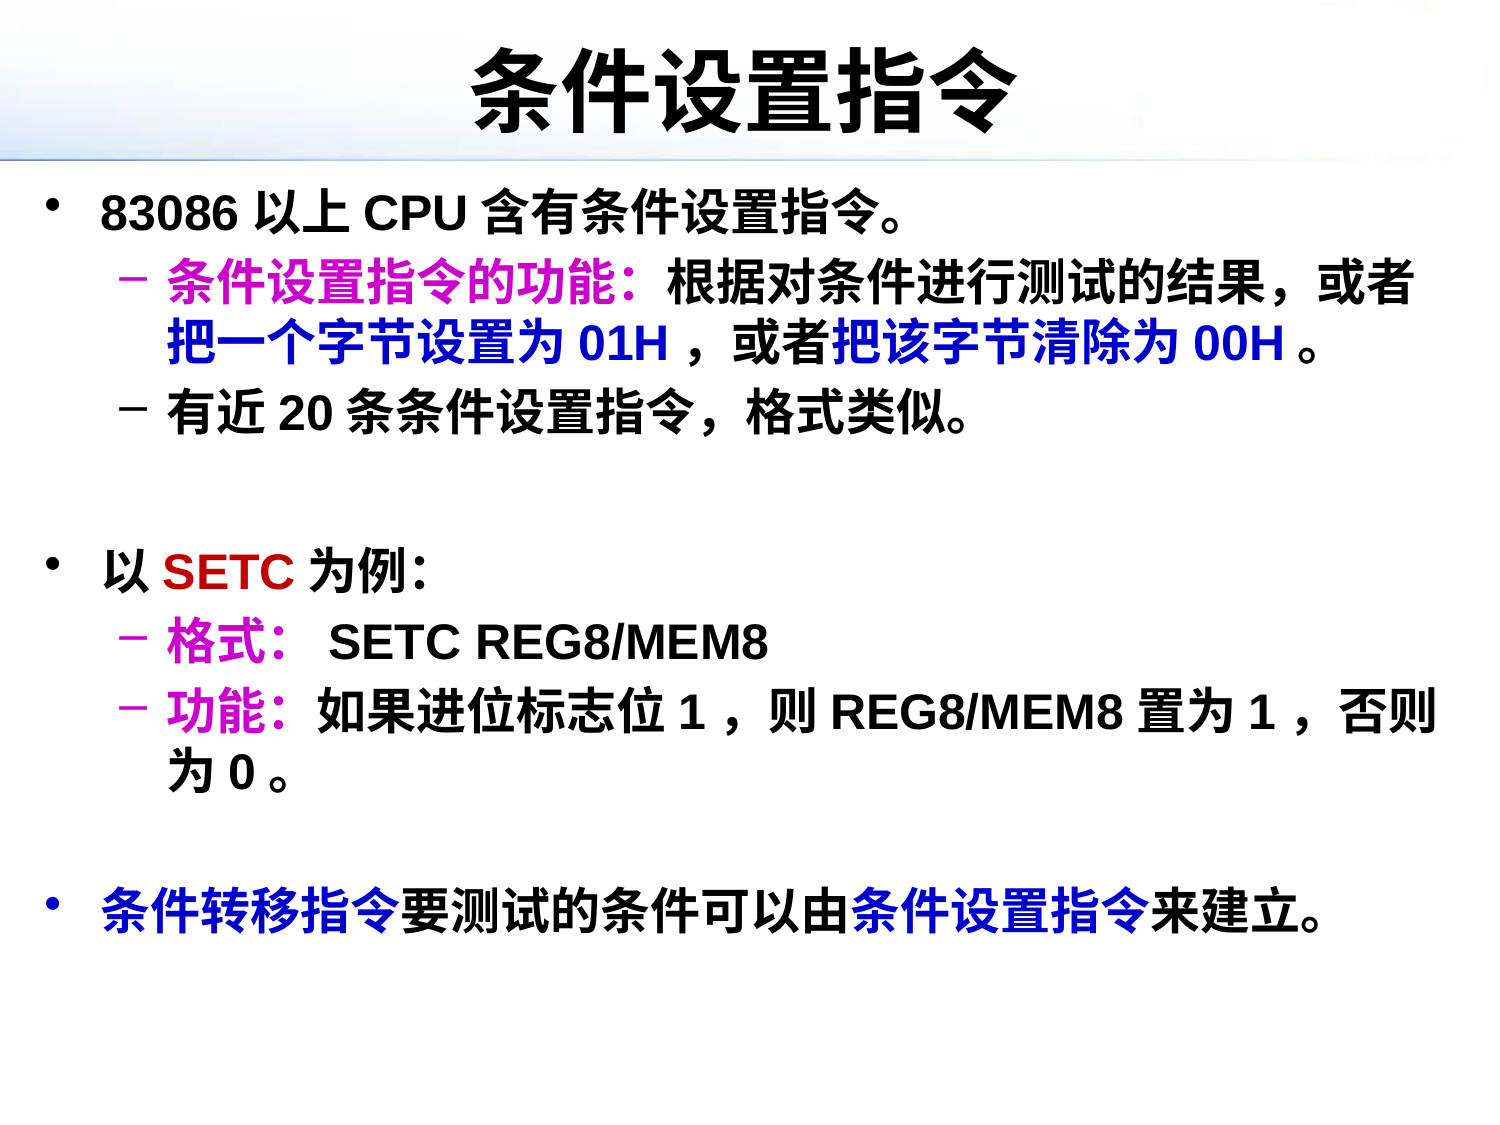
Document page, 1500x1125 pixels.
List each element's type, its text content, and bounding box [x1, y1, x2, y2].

list 83086以上CPU含有条件设置指令。 条件设置指令的功能：根据对条件进行测试的结果，或者把一个字节设置为01H，或者把该字节清除为00H。 有近20条条件设置指令，格式类似。 以SETC为例： 格式：SETC REG8/MEM8 功能：如果进位标志位1，则REG8/MEM8置为1，否则为0。 条件转移指令要测试的条件可以由条件设置指令来建立。 [29, 172, 1471, 1071]
picture [0, 0, 1500, 161]
title 条件设置指令 [29, 31, 1459, 147]
